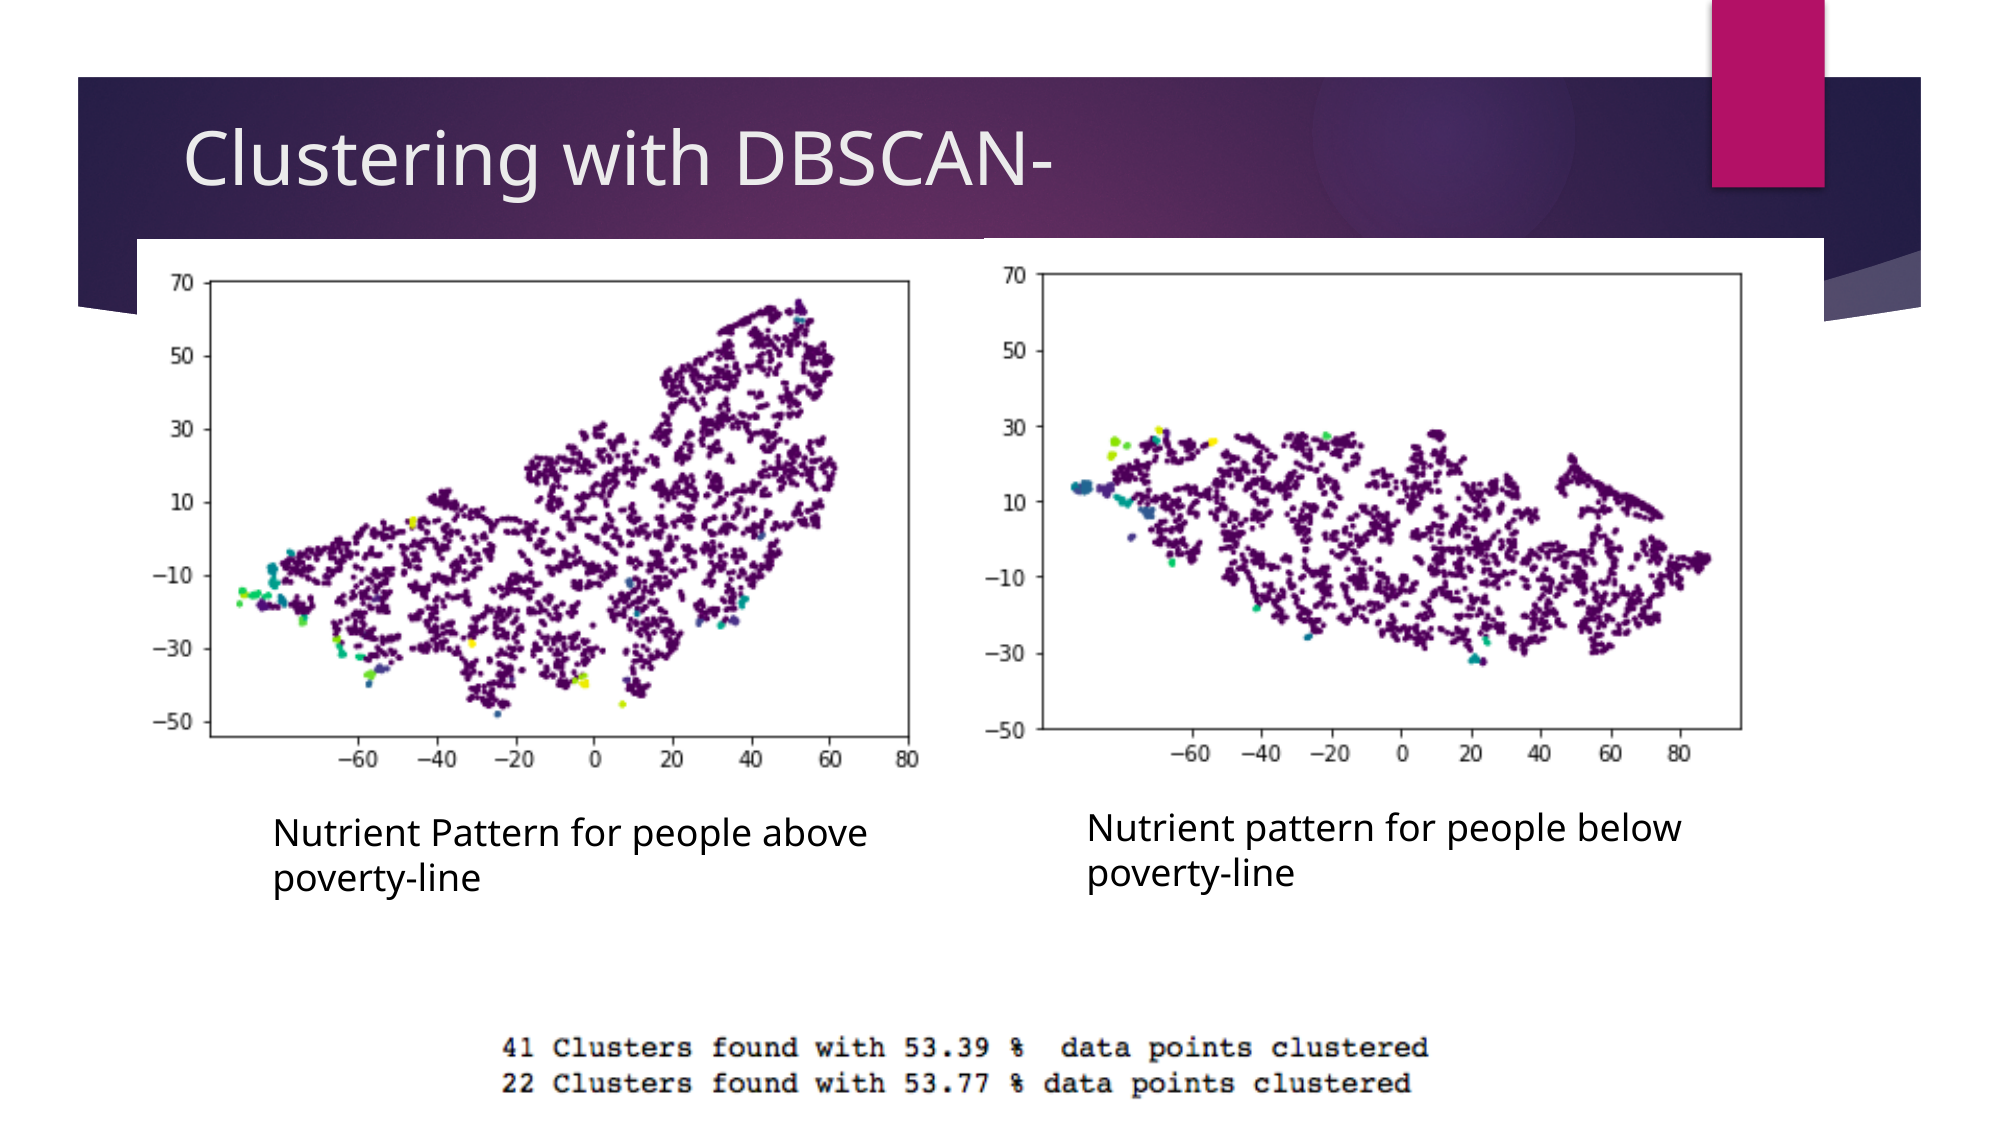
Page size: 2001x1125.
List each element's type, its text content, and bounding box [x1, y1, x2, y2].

picture [466, 1013, 1503, 1116]
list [137, 239, 1001, 797]
text_box Nutrient pattern for people below poverty-line [1071, 796, 1784, 901]
text_box Nutrient Pattern for people above poverty-line [257, 806, 935, 907]
title Clustering with DBSCAN- [167, 96, 1605, 213]
picture [983, 238, 1824, 785]
